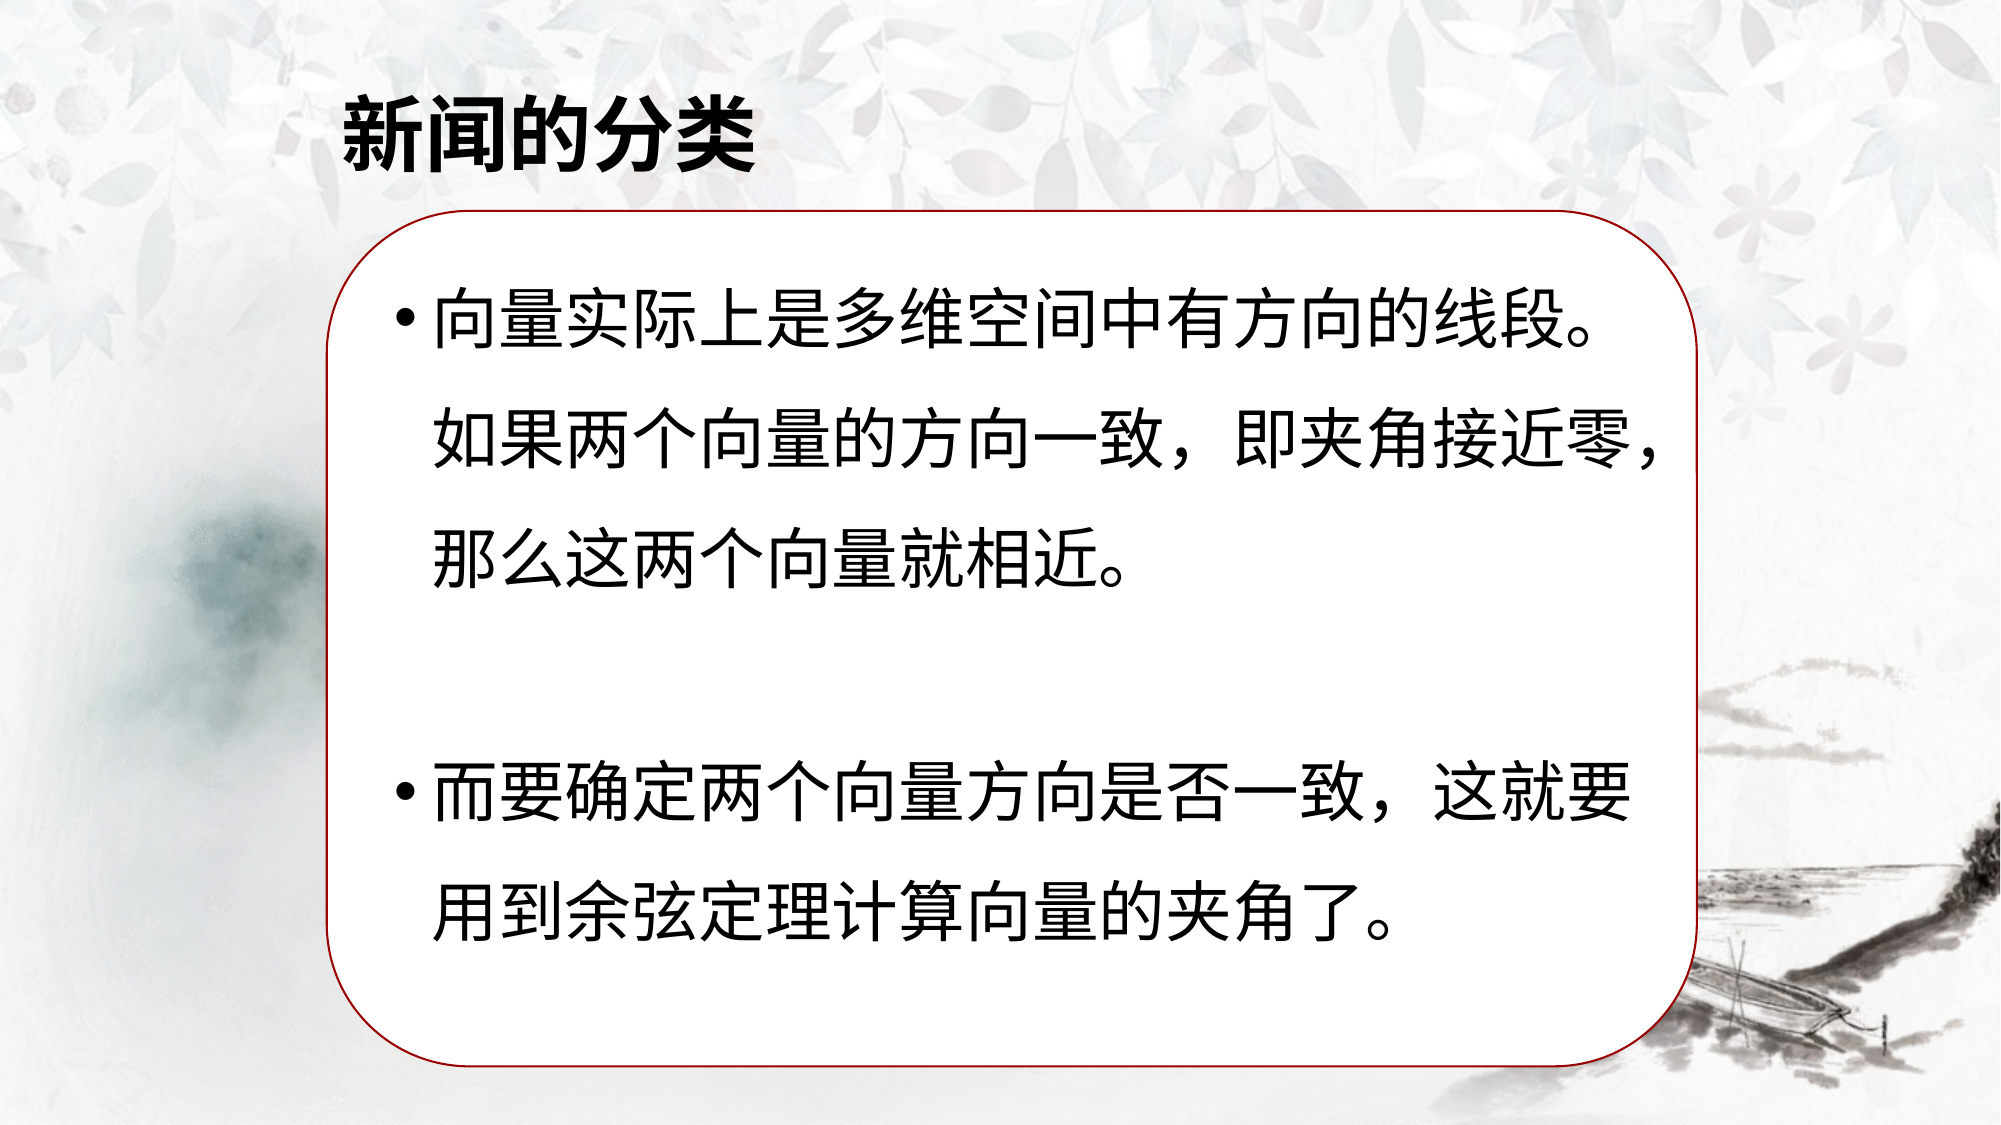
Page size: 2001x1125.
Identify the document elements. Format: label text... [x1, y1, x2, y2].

text_box [397, 209, 1626, 229]
text_box [325, 242, 1698, 1068]
list 向量实际上是多维空间中有方向的线段。如果两个向量的方向一致，即夹角接近零，那么这两个向量就相近。 而要确定两个向量方向是否一致，这就要用到余弦定理计算向量的夹角了。 [378, 229, 1674, 480]
picture [0, 0, 2001, 1125]
title 新闻的分类 [326, 79, 1491, 198]
text_box [952, 479, 1012, 629]
